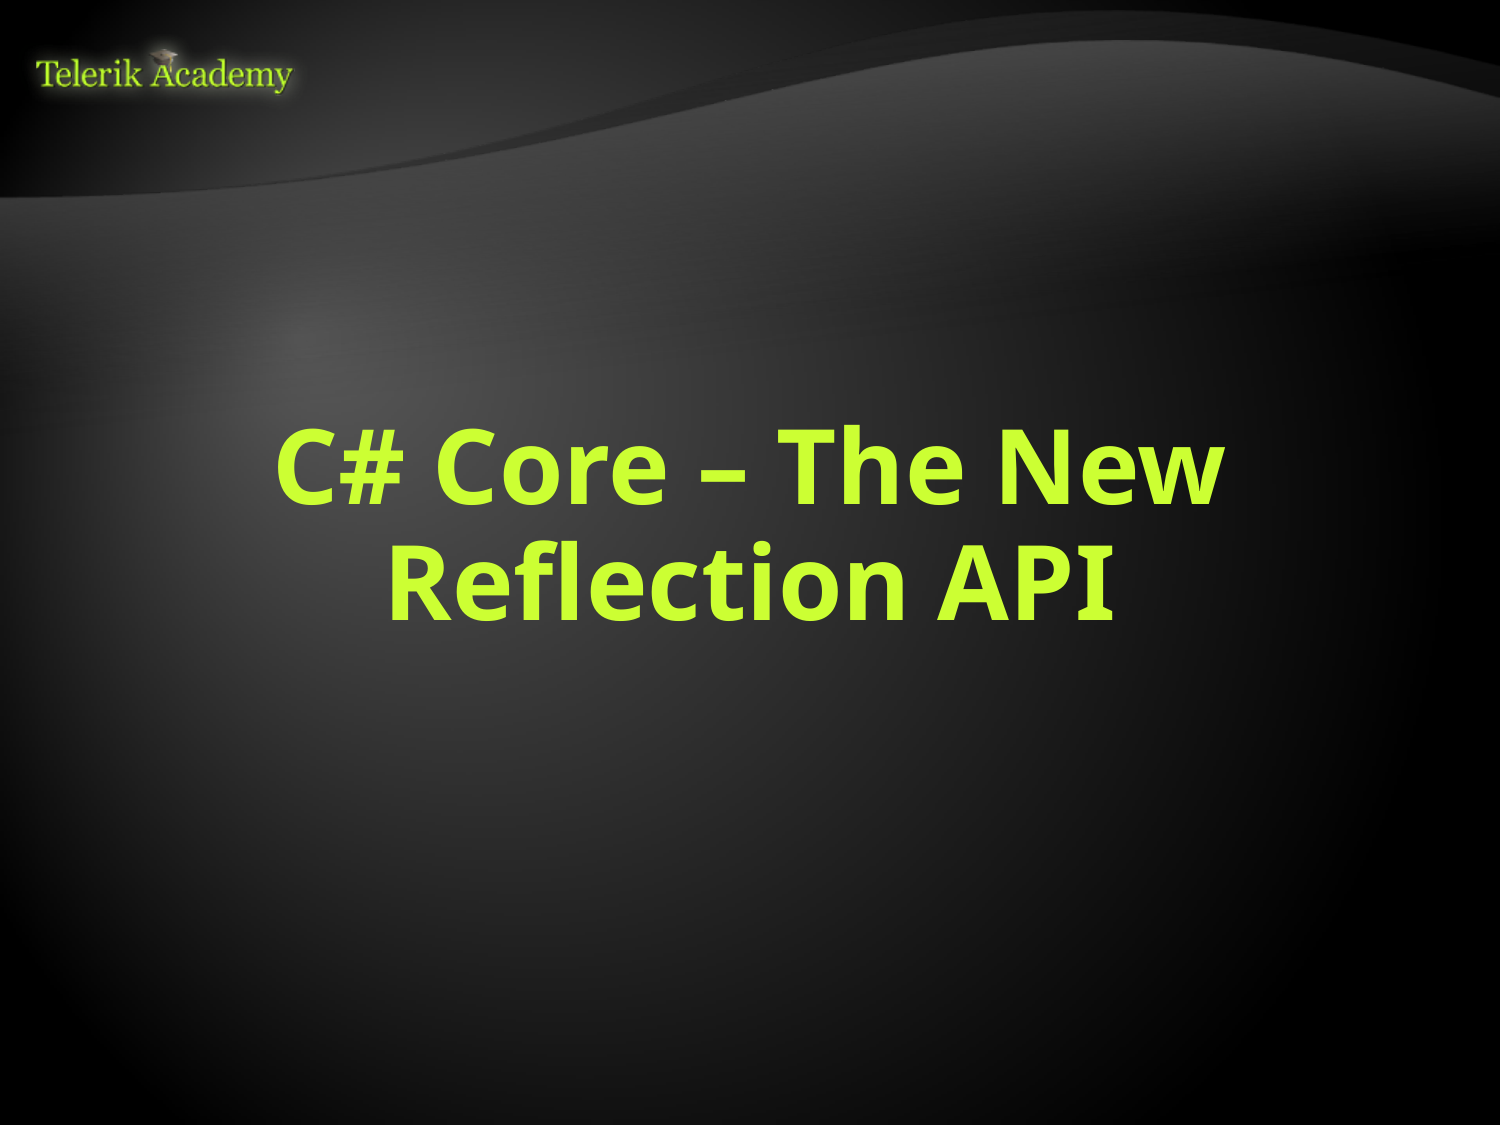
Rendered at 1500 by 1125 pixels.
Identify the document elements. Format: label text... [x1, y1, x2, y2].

picture [0, 0, 1500, 1125]
title C# Core – The New Reflection API [75, 412, 1425, 638]
